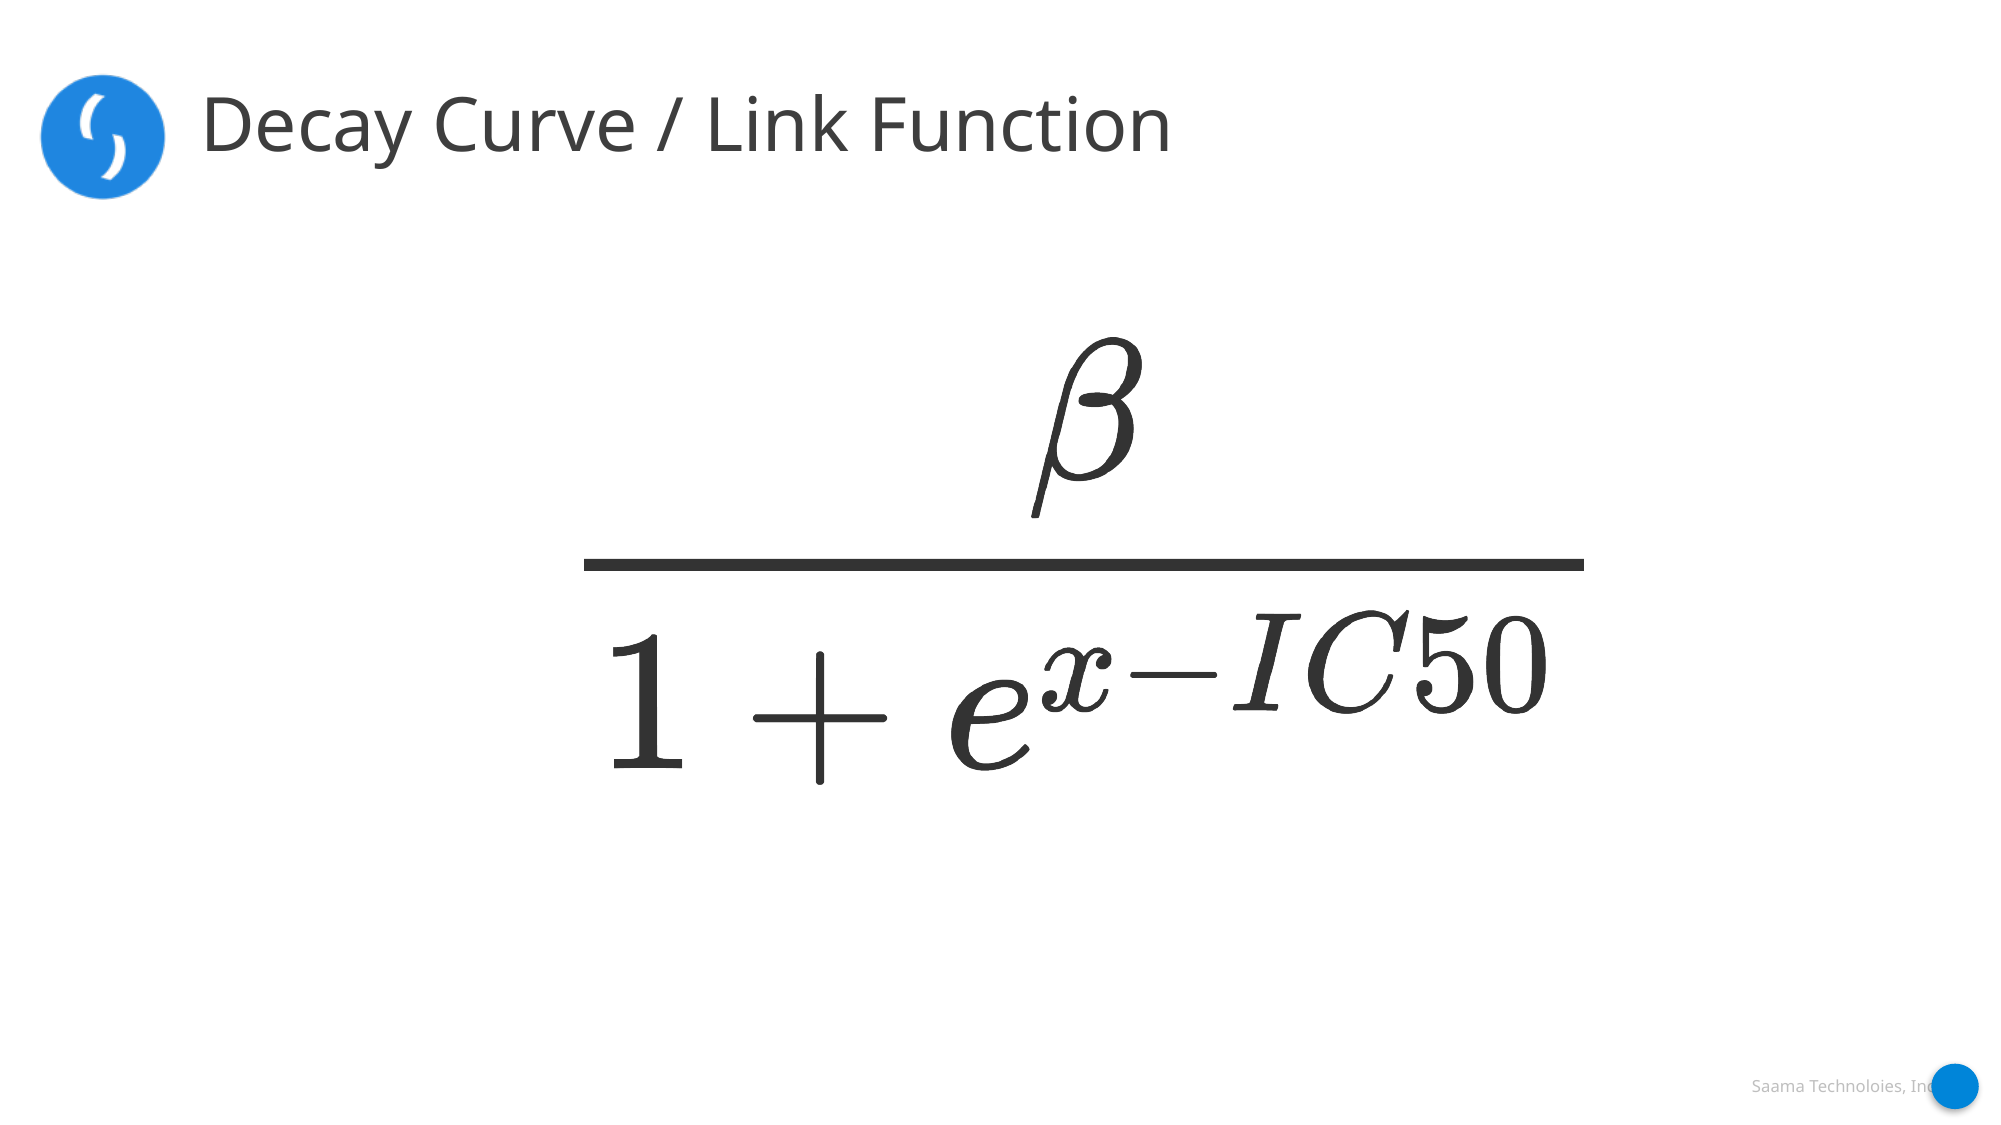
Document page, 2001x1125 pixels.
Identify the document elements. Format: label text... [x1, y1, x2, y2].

picture [36, 70, 170, 204]
text_box Decay Curve / Link Function [185, 69, 1983, 212]
picture [584, 337, 1584, 786]
